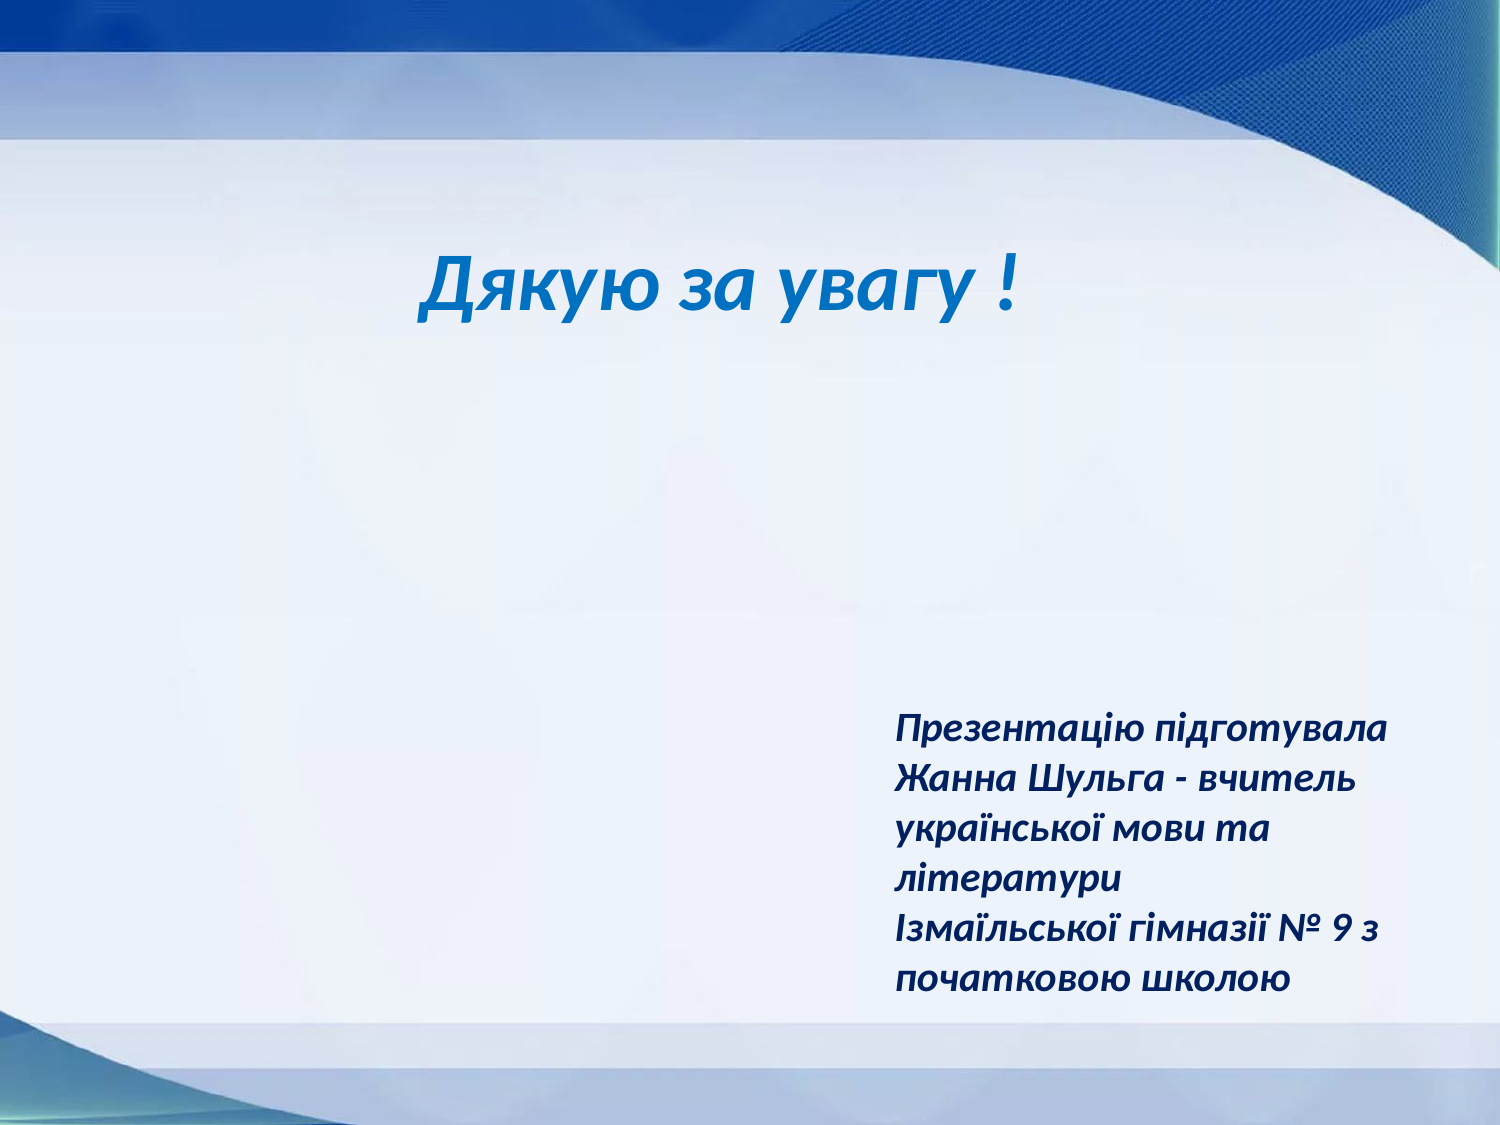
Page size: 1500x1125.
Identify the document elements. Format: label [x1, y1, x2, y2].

list [0, 0, 1500, 1125]
